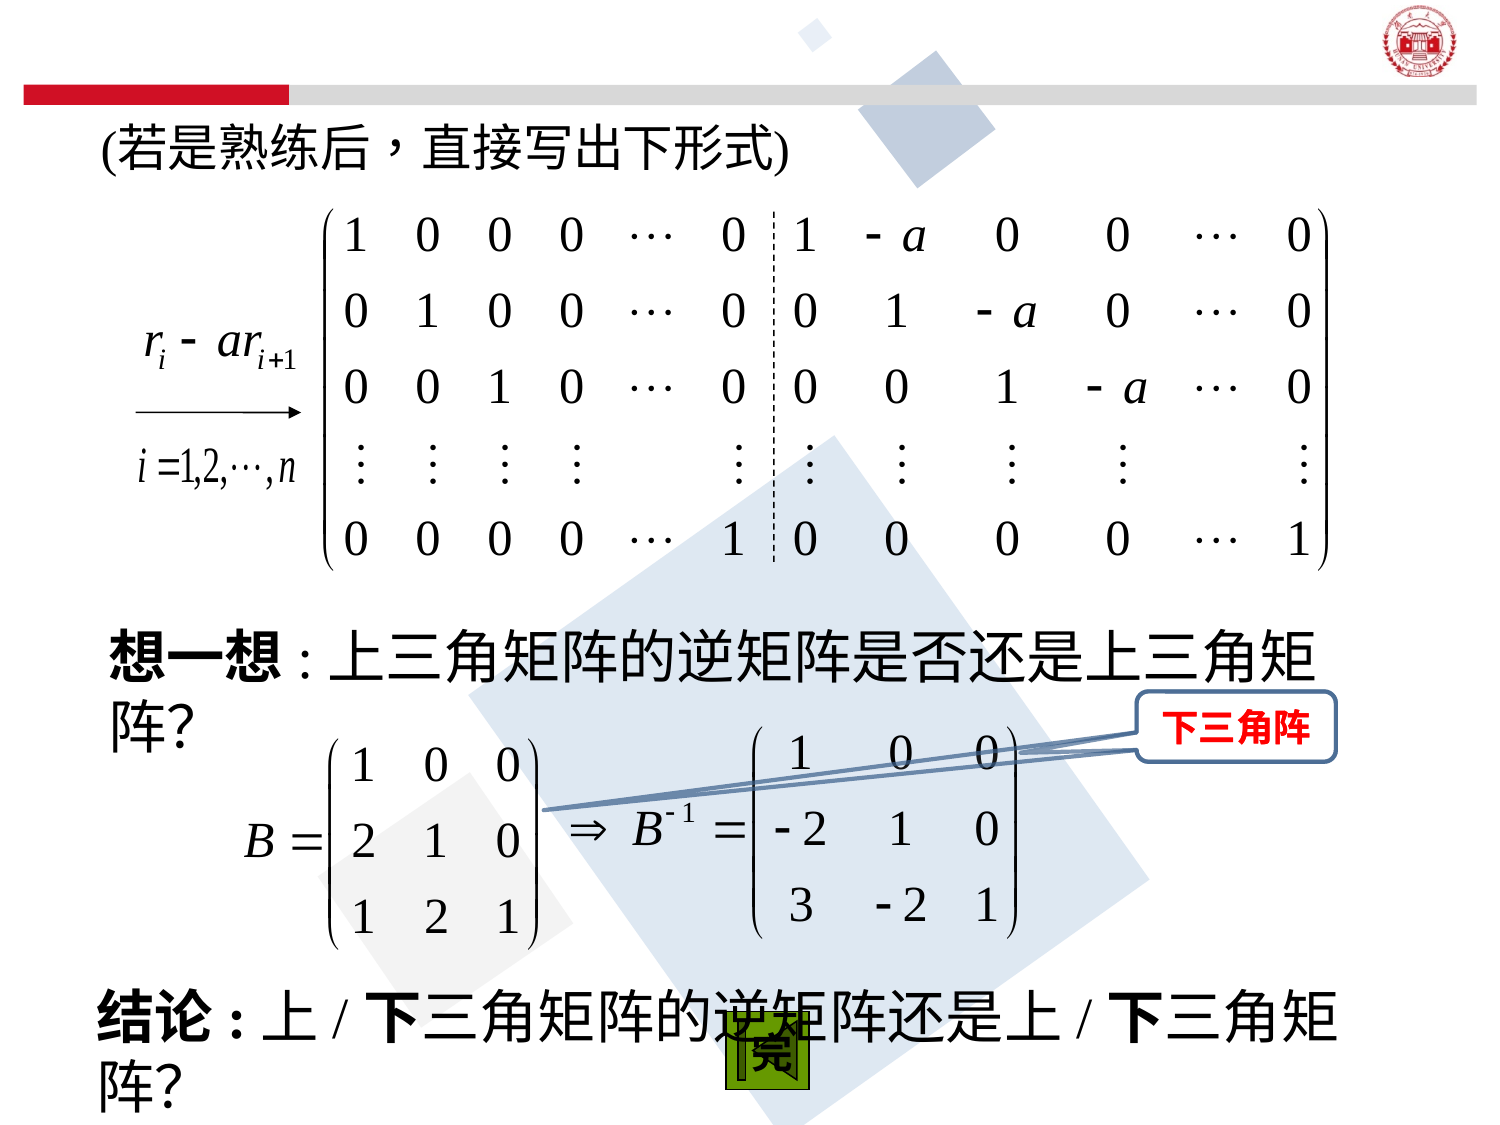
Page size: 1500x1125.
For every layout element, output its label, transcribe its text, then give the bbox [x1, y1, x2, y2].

text_box 下三角阵 [1038, 689, 1338, 764]
text_box 结论:上/下三角矩阵的逆矩阵还是上/下三角矩阵？ [81, 972, 1371, 1125]
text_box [132, 435, 302, 505]
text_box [93, 115, 797, 188]
text_box 想一想:上三角矩阵的逆矩阵是否还是上三角矩阵？ [93, 612, 1383, 768]
picture [1382, 5, 1457, 77]
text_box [725, 1011, 810, 1090]
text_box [312, 199, 1346, 580]
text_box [234, 726, 555, 963]
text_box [562, 714, 1035, 952]
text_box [135, 305, 305, 383]
text_box [135, 406, 302, 419]
